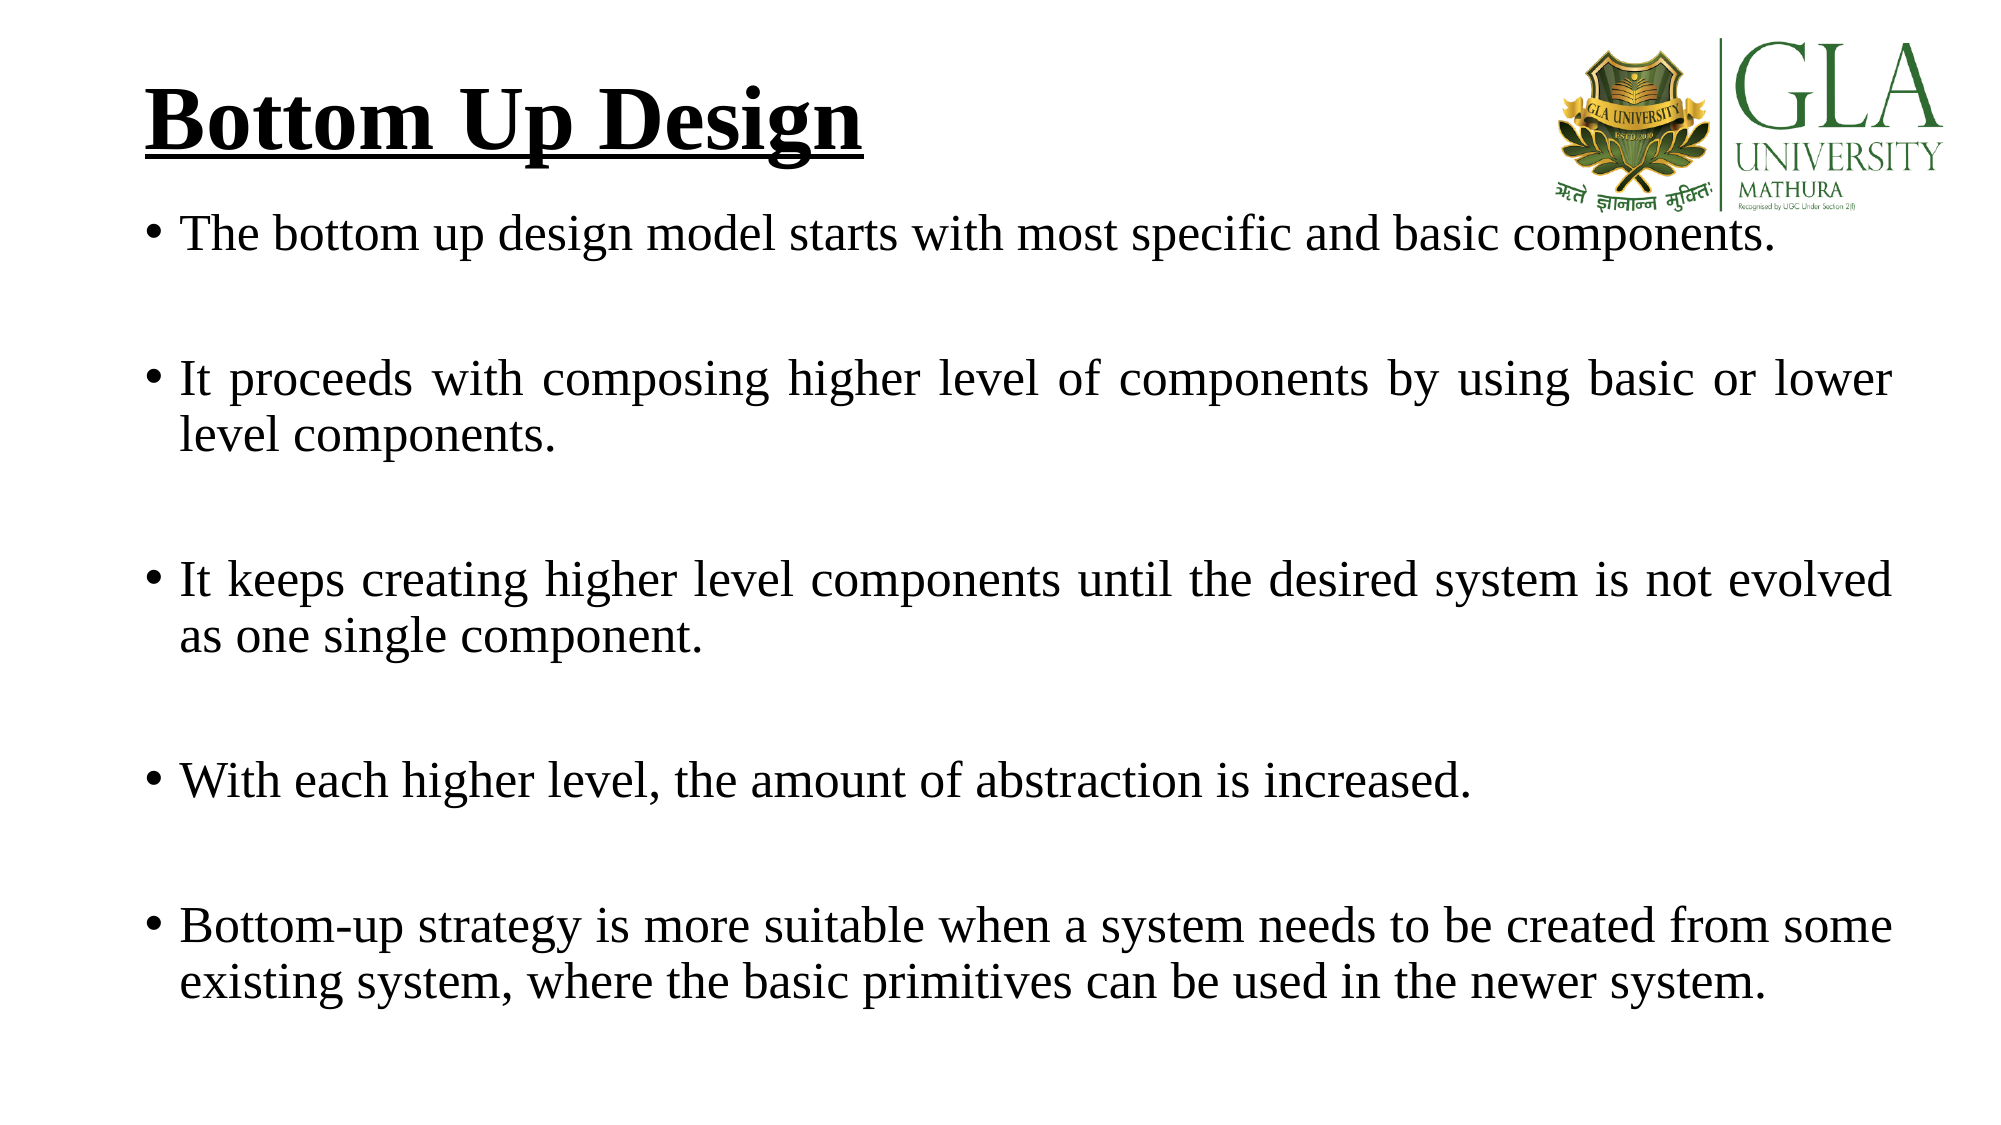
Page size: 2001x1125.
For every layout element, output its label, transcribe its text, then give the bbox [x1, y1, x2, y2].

picture [1502, 0, 1998, 239]
title Bottom Up Design [130, 40, 1471, 198]
list The bottom up design model starts with most specific and basic components. It proceeds with composing higher level of components by using basic or lower level components. It keeps creating higher level components until the desired system is not evolved as one single component. With each higher level, the amount of abstraction is increased. Bottom-up strategy is more suitable when a system needs to be created from some existing system, where the basic primitives can be used in the newer system. [130, 198, 1912, 1072]
